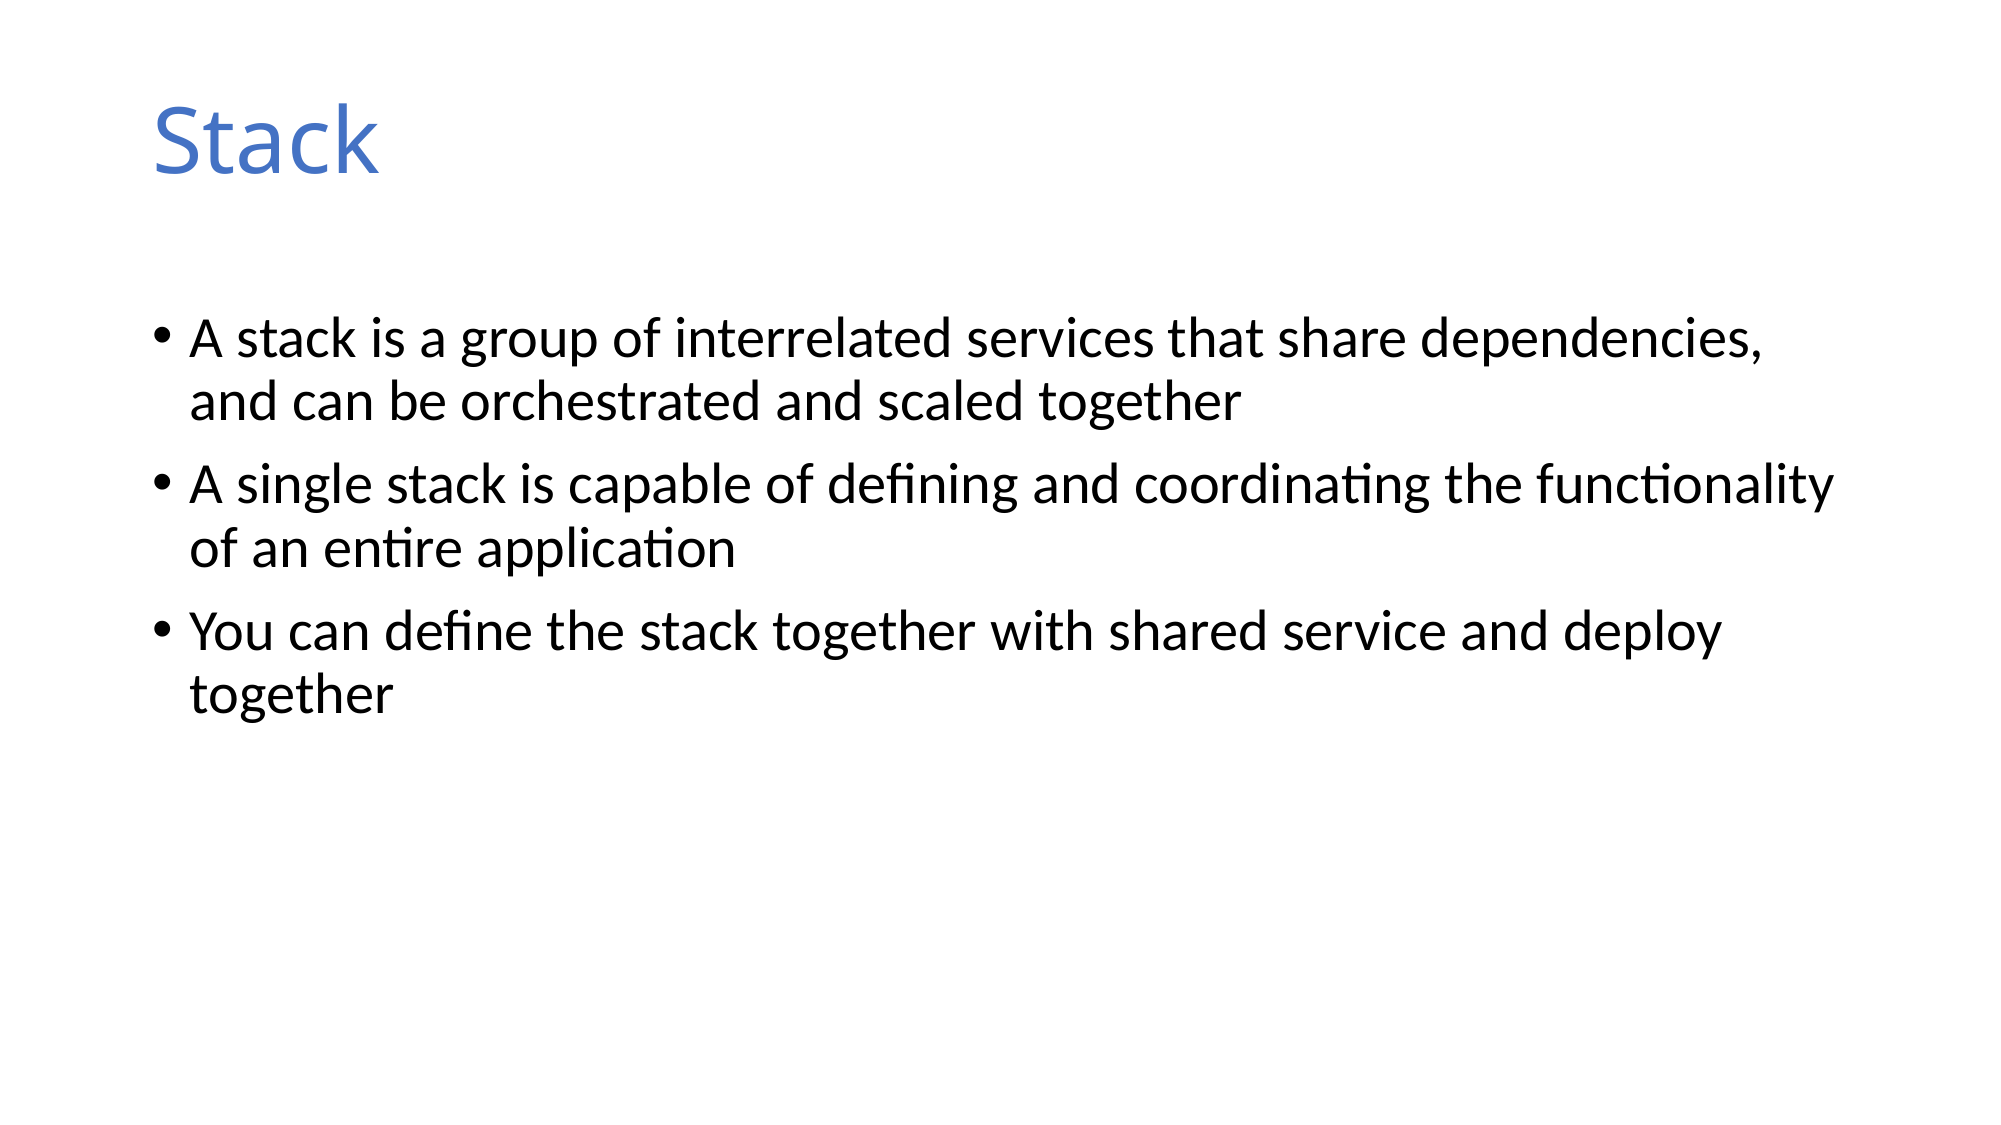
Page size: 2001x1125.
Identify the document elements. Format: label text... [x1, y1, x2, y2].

list A stack is a group of interrelated services that share dependencies, and can be orchestrated and scaled together A single stack is capable of defining and coordinating the functionality of an entire application You can define the stack together with shared service and deploy together [137, 299, 1863, 753]
title Stack [137, 67, 1863, 221]
